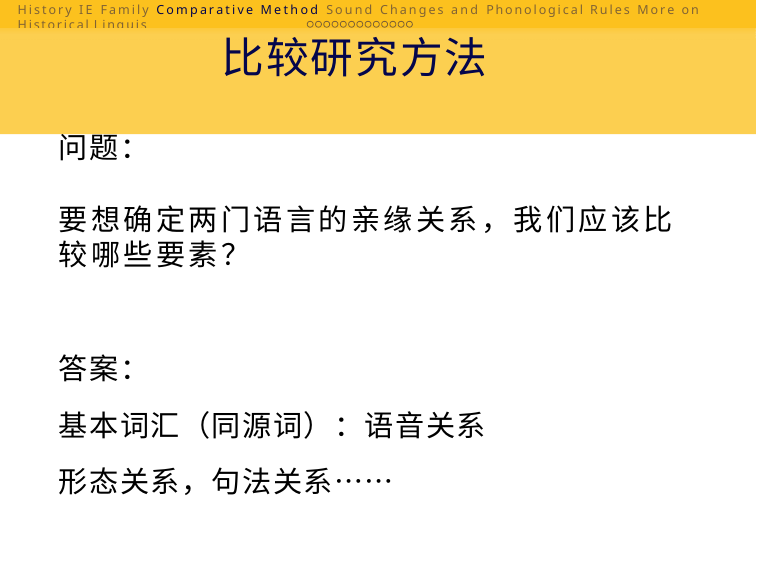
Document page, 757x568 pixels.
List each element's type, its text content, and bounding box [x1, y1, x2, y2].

title 比较研究方法 [0, 48, 756, 135]
text_box 问题： 要想确定两门语言的亲缘关系，我们应该比较哪些要素？ 答案： 基本词汇（同源词）：语音关系 形态关系，句法关系…… [56, 126, 684, 499]
picture [0, 28, 757, 40]
text_box History IE Family Comparative Method Sound Changes and Phonological Rules More on Historical Linguis [0, 0, 757, 27]
